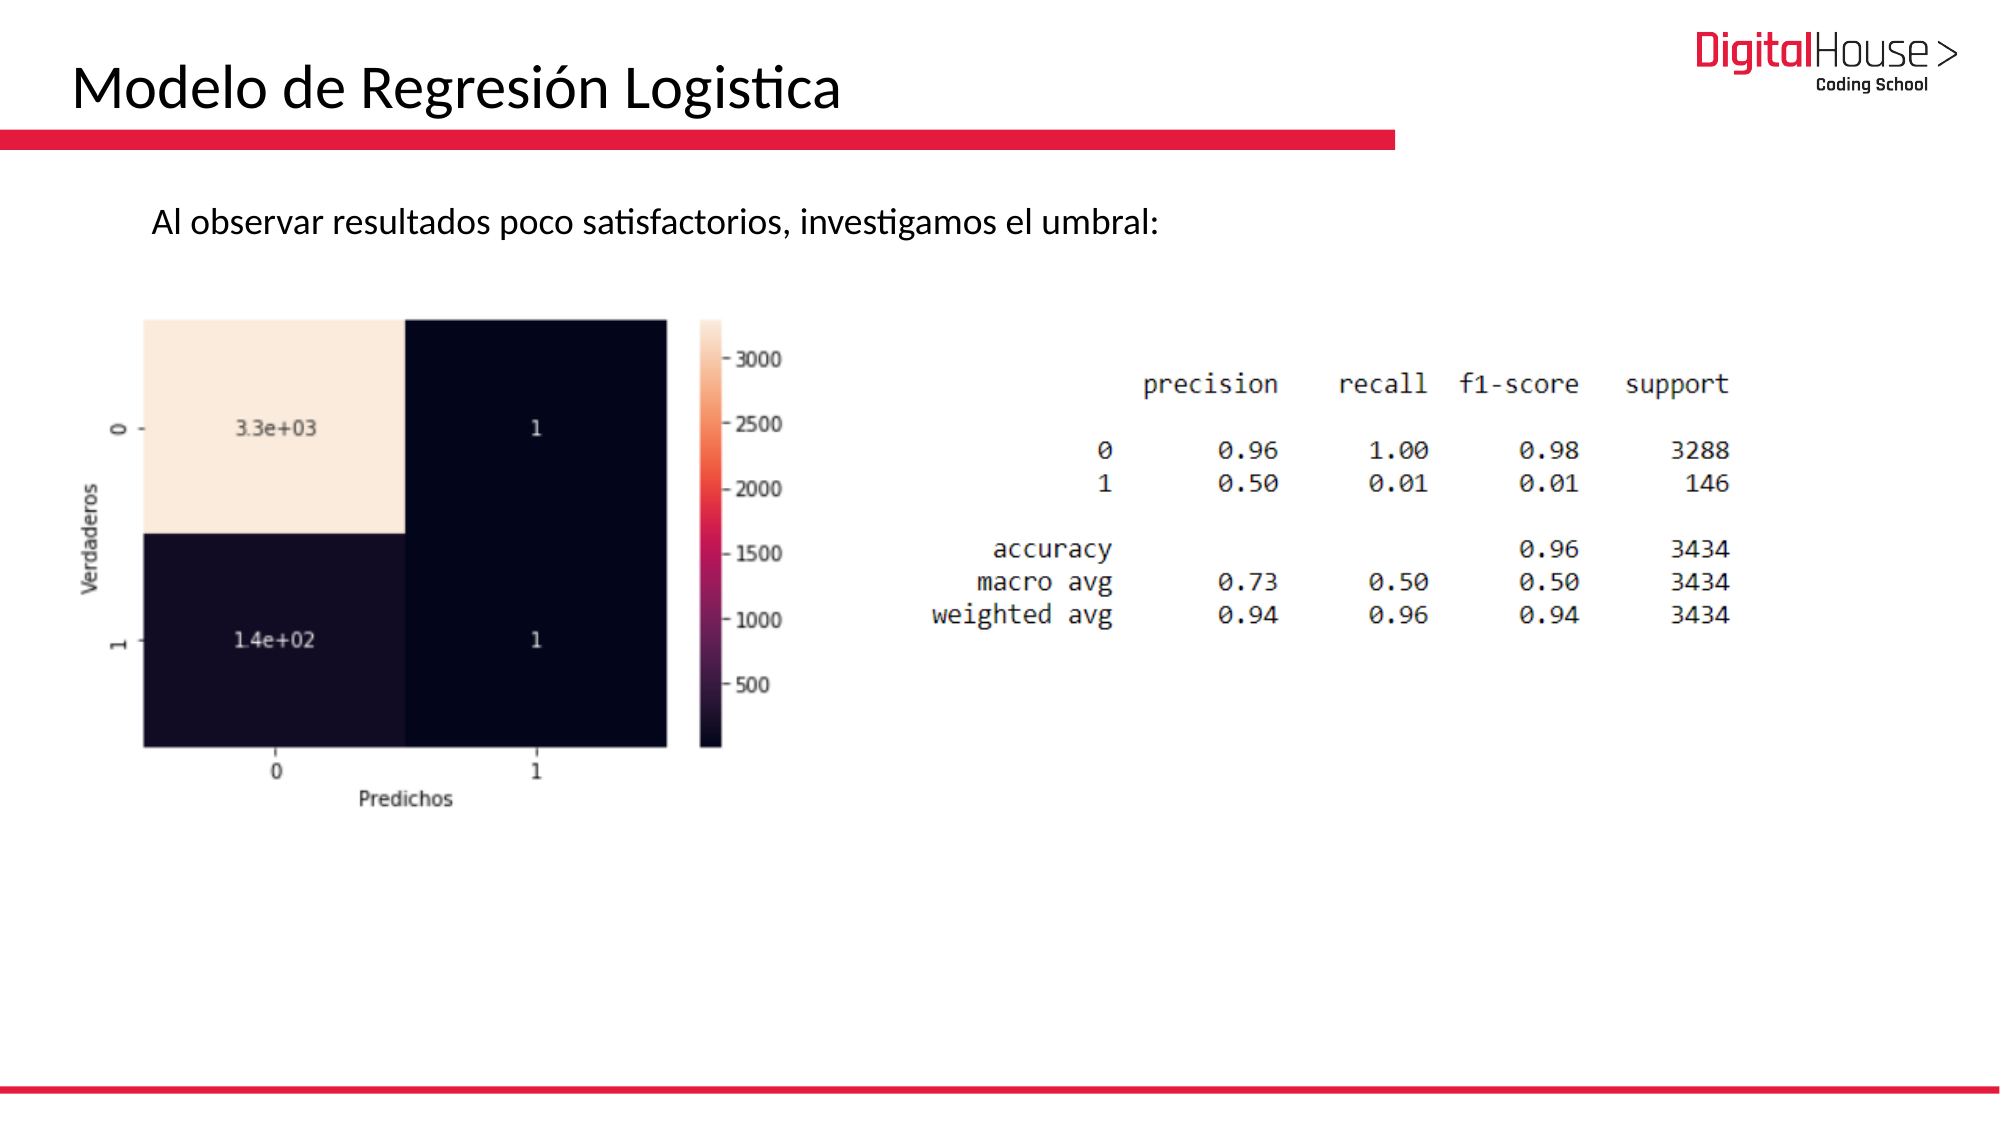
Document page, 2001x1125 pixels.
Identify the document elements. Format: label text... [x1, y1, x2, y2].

text_box Al observar resultados poco satisfactorios, investigamos el umbral: [136, 189, 1465, 249]
text_box Modelo de Regresión Logistica [56, 38, 1041, 129]
picture [1684, 19, 1968, 105]
text_box [0, 1085, 2000, 1095]
picture [888, 365, 1808, 669]
text_box [0, 129, 1396, 151]
picture [40, 310, 862, 830]
